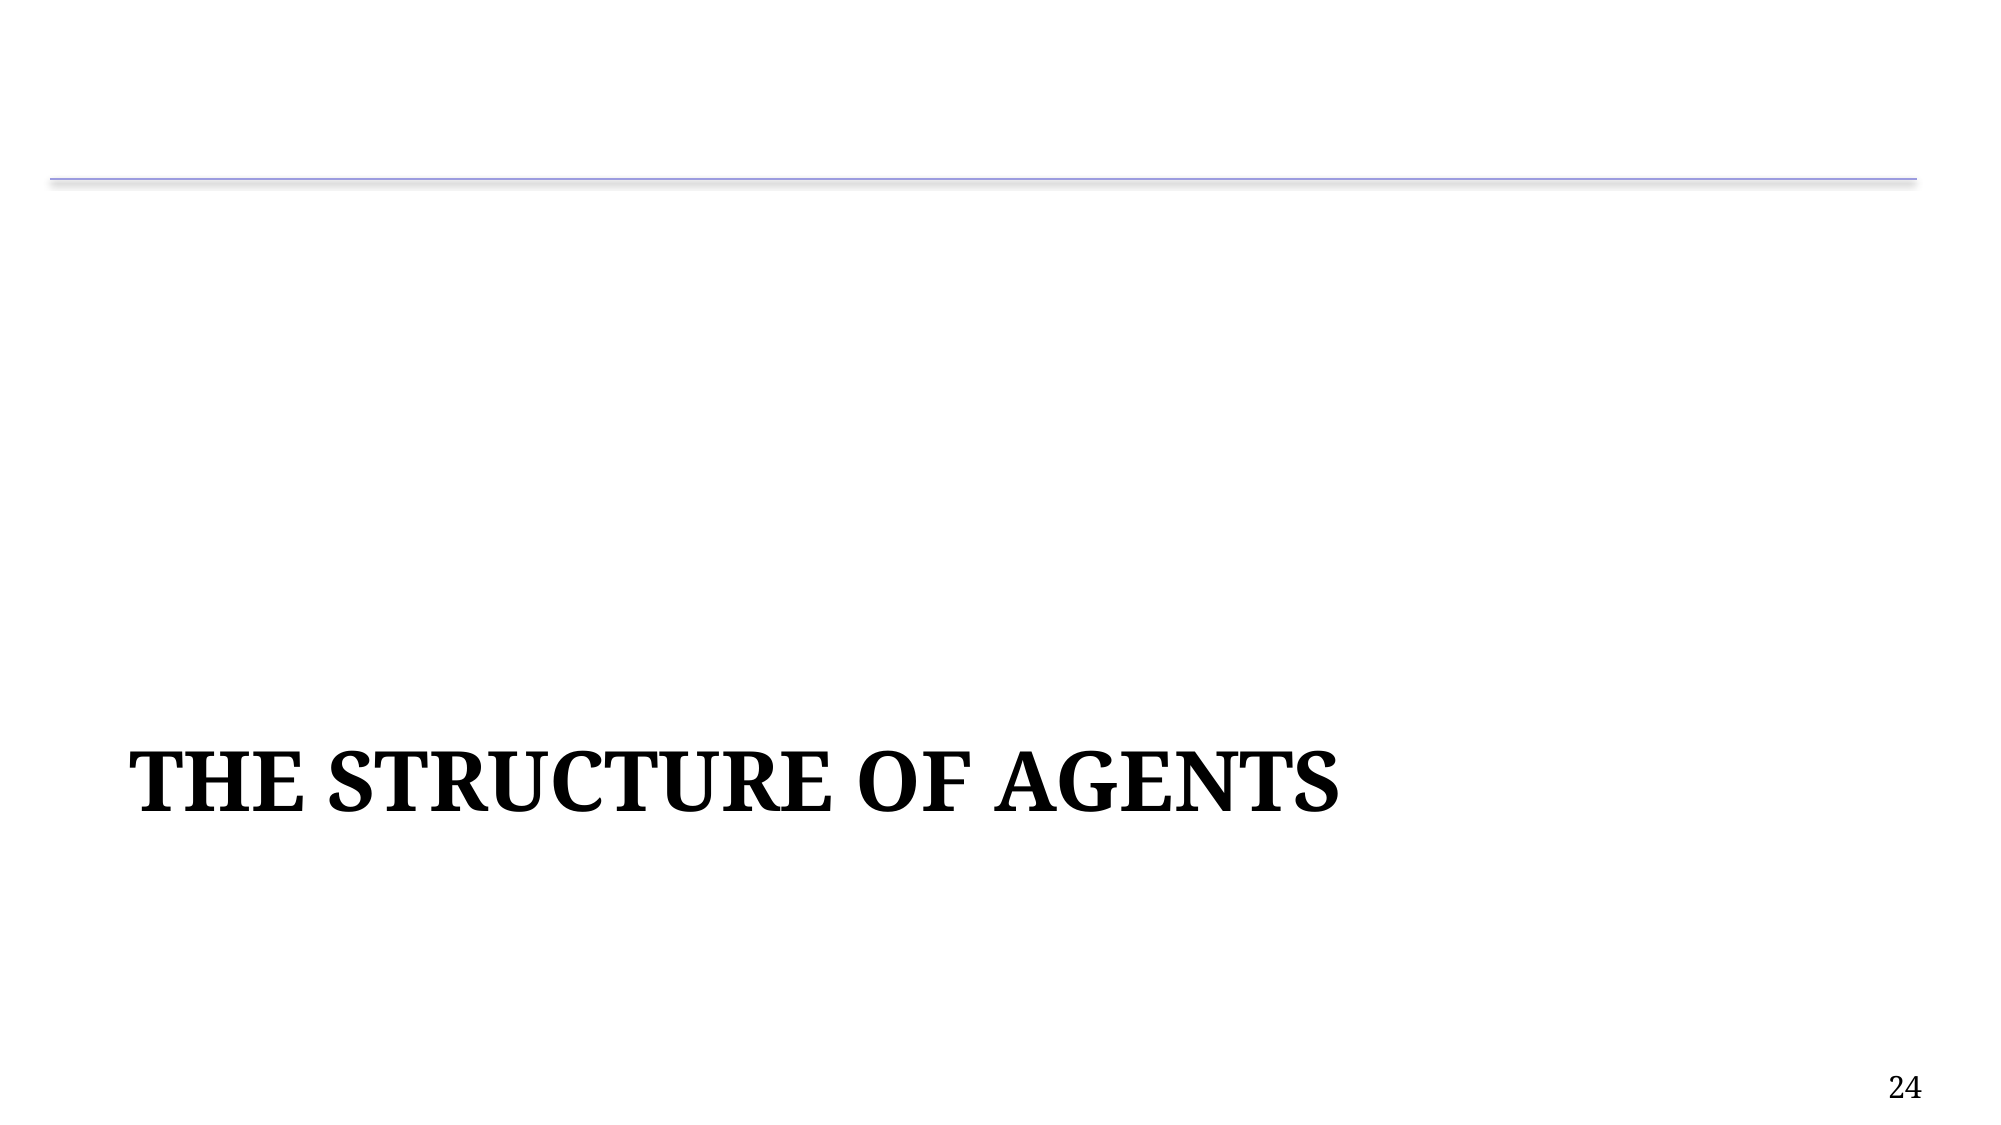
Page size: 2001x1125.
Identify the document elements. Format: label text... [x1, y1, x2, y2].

slide_number 24 [1583, 1062, 1934, 1112]
title The Structure Of Agents [118, 722, 1394, 947]
